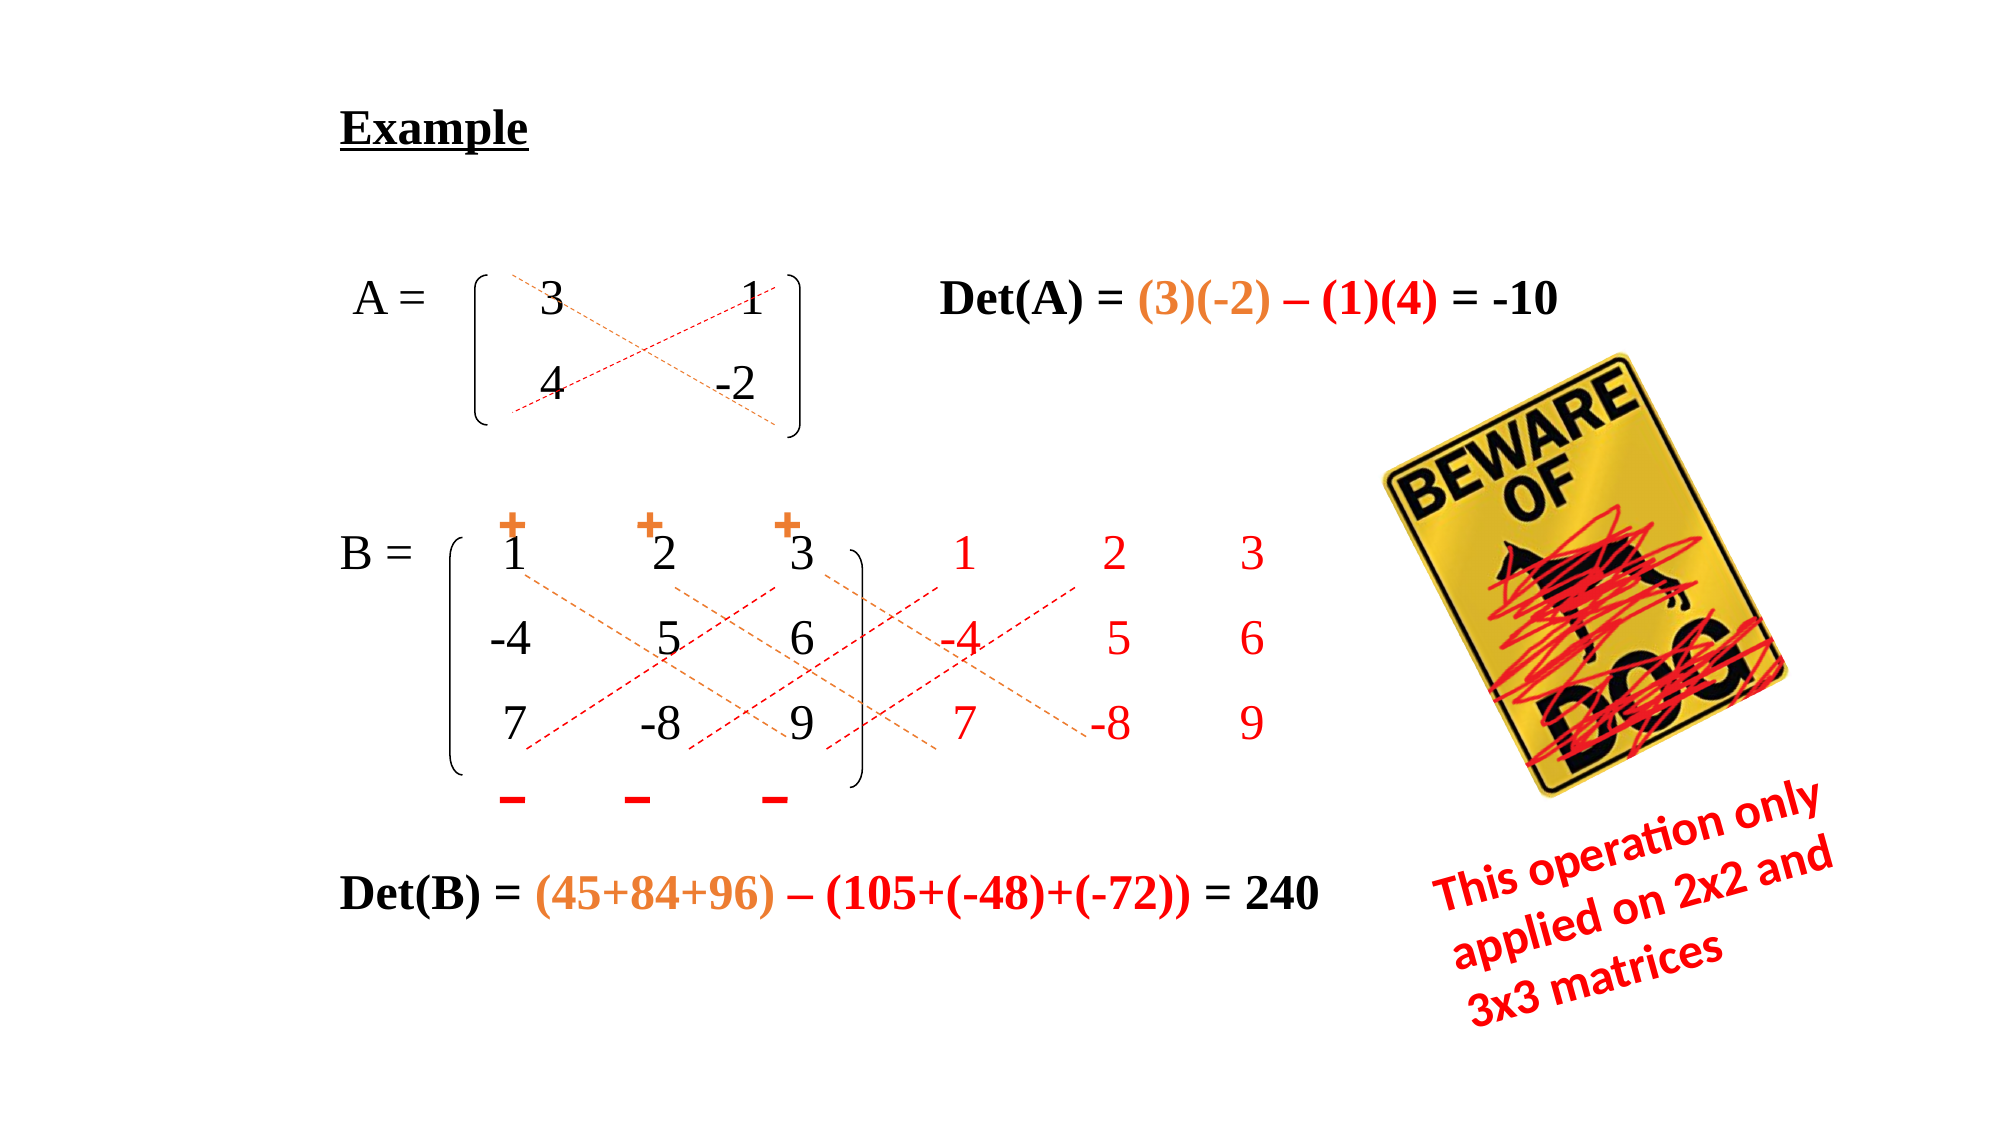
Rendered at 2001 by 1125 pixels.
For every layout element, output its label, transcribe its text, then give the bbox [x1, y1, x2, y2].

picture [1379, 350, 1791, 801]
text_box [449, 537, 463, 775]
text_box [512, 413, 775, 425]
text_box [849, 549, 863, 788]
text_box [474, 274, 488, 425]
text_box [787, 274, 800, 438]
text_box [512, 274, 775, 287]
text_box This operation only applied on 2x2 and 3x3 matrices [1411, 730, 1939, 1051]
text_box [512, 287, 775, 413]
text_box Example A = 3 1 Det(A) = (3)(-2) – (1)(4) = -10 4 -2 B = 1 2 3 1 2 3 -4 5 6 -4 5 6 7 -8 9 7 -8 9 Det(B) = (45+84+96) – (105+(-48)+(-72)) = 240 [324, 87, 1688, 928]
